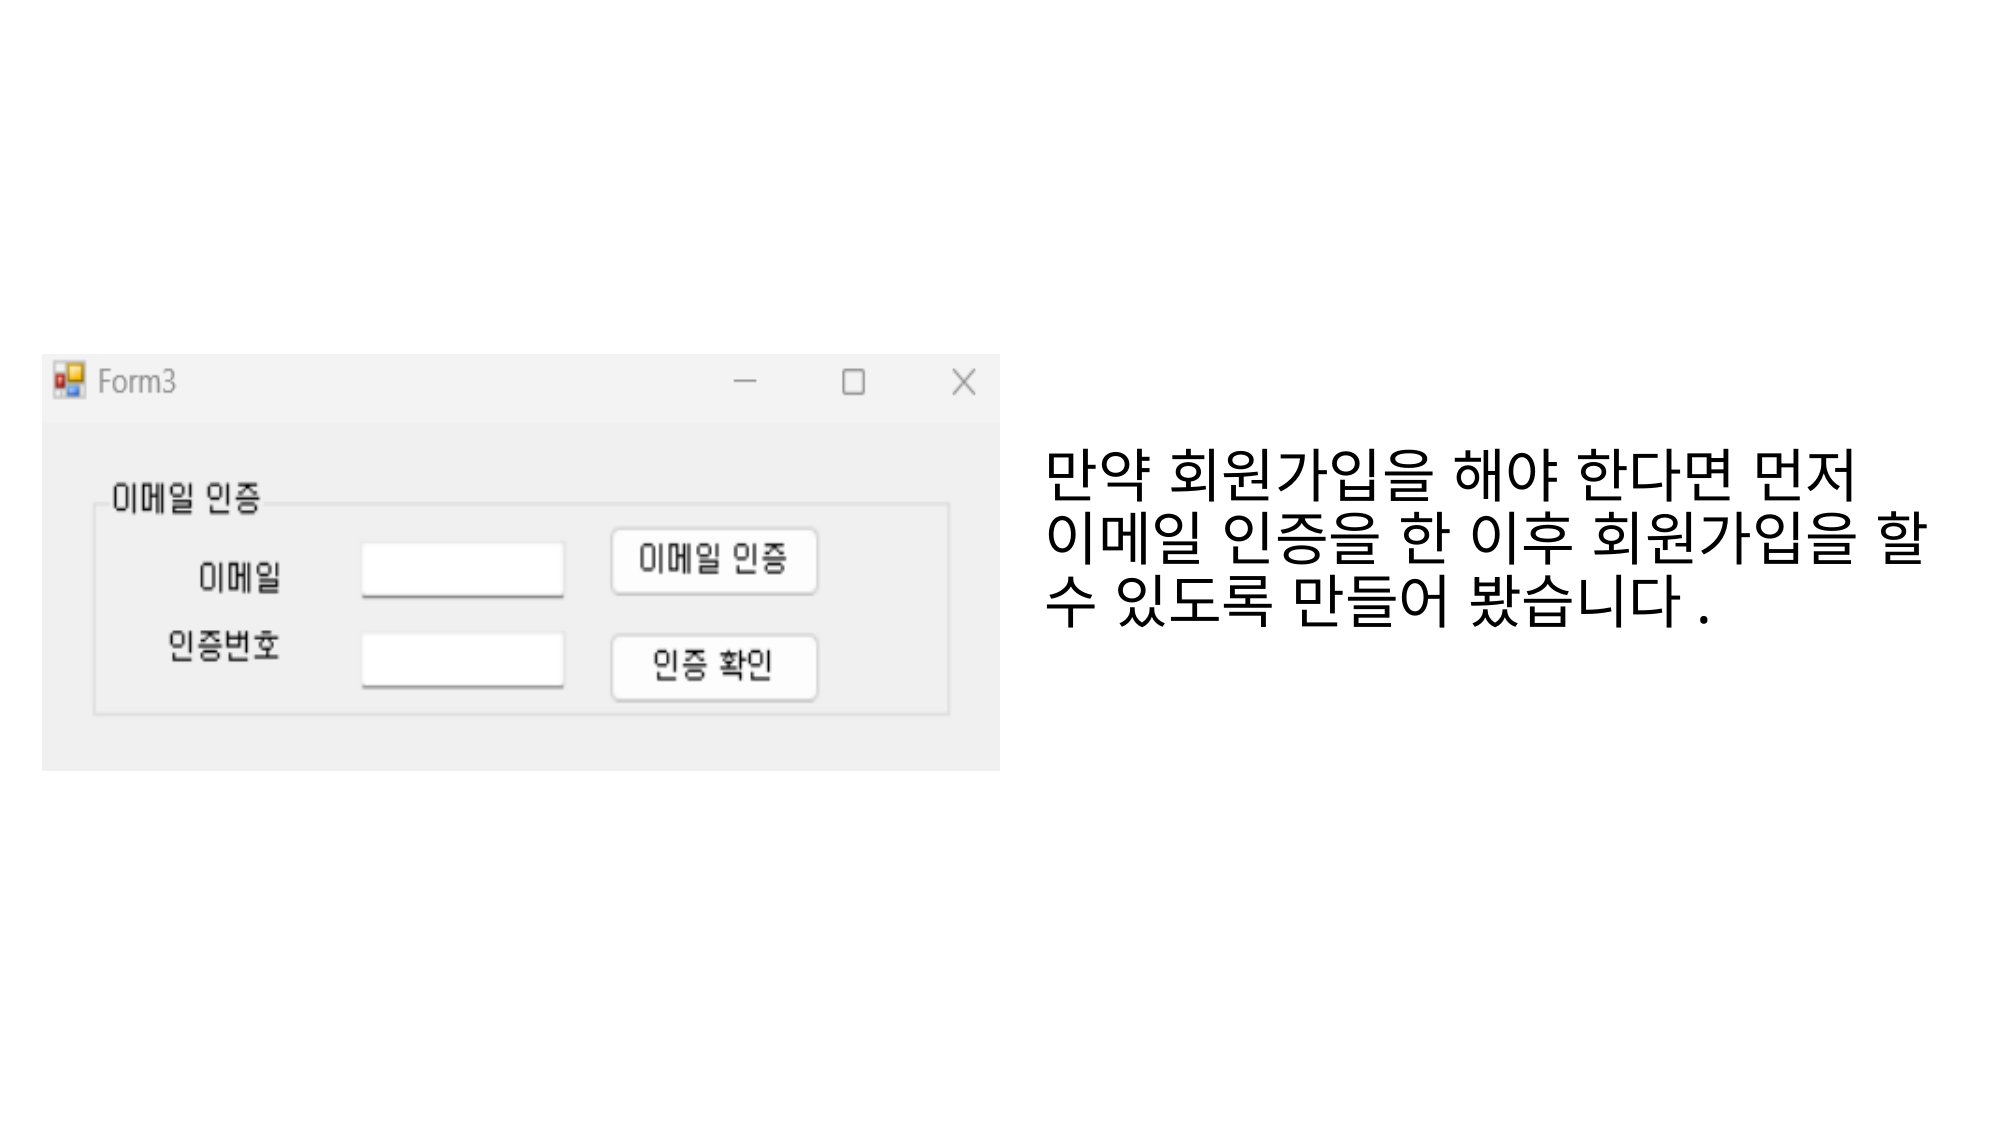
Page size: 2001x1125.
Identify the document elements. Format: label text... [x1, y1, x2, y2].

list 만약 회원가입을 해야 한다면 먼저 이메일 인증을 한 이후 회원가입을 할 수 있도록 만들어 봤습니다. [1030, 439, 1988, 686]
picture [42, 354, 1000, 771]
